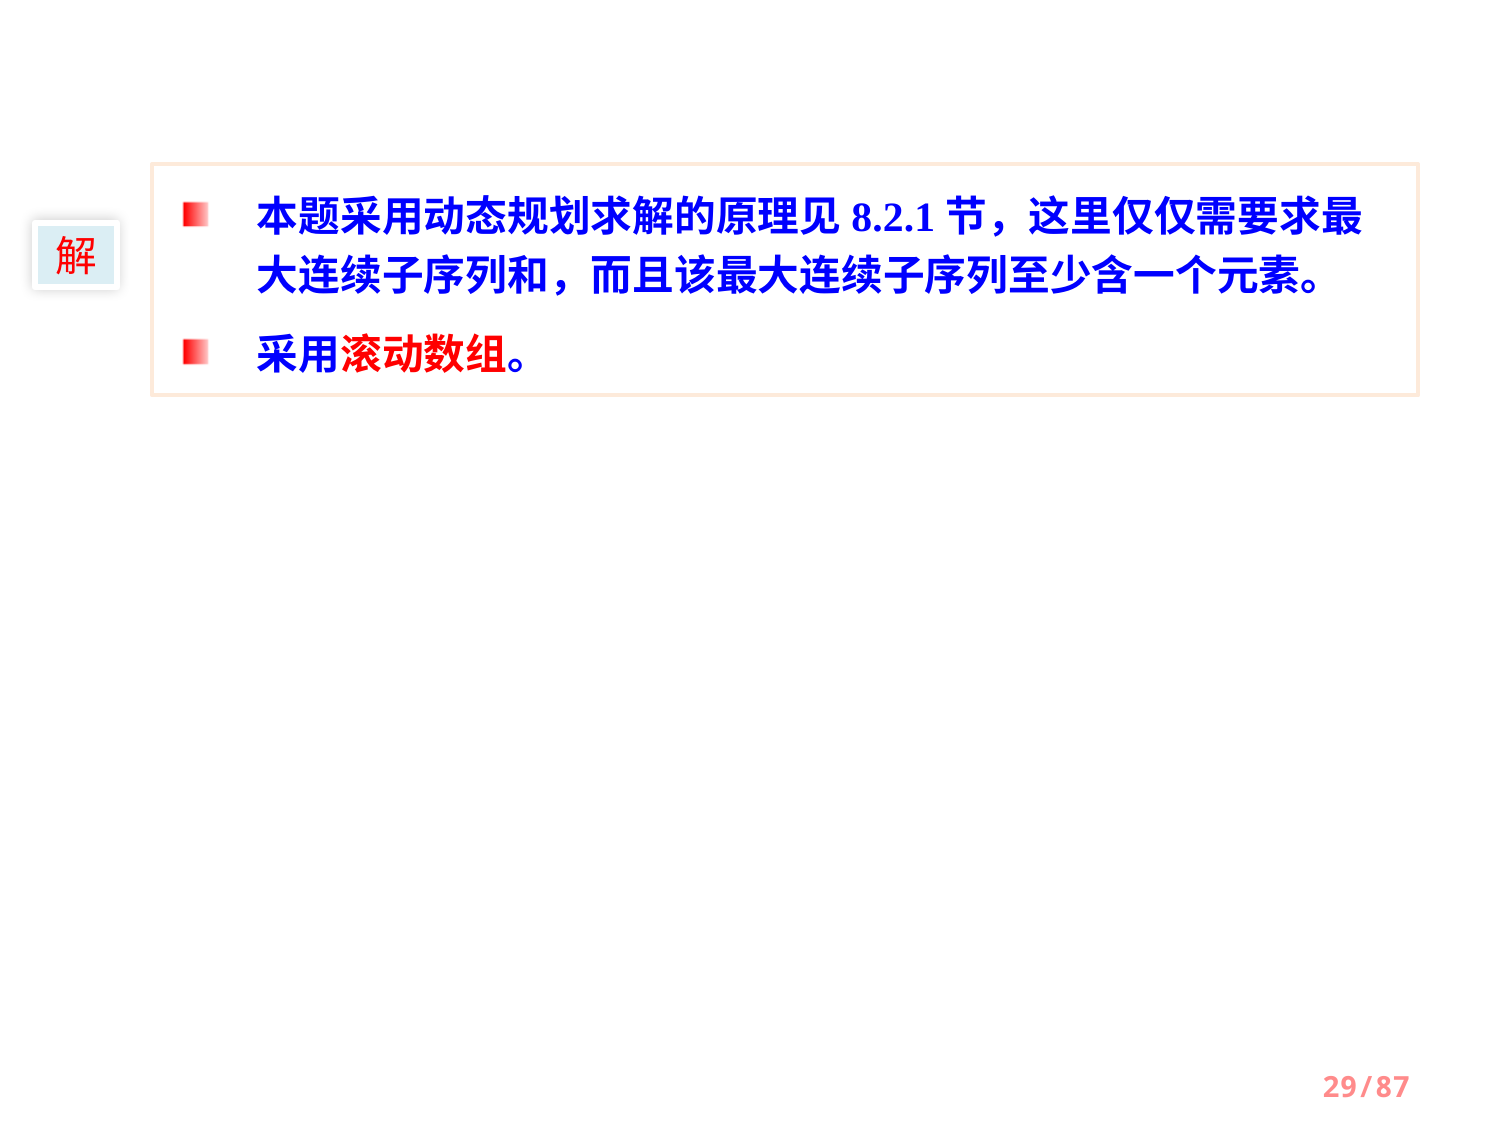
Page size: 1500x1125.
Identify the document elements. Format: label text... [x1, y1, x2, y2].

picture [181, 200, 212, 230]
text_box 本题采用动态规划求解的原理见8.2.1节，这里仅仅需要求最大连续子序列和，而且该最大连续子序列至少含一个元素。 采用滚动数组。 [150, 162, 1420, 397]
picture [181, 337, 212, 368]
slide_number 29/87 [1074, 1057, 1425, 1118]
text_box 解 [32, 220, 120, 290]
